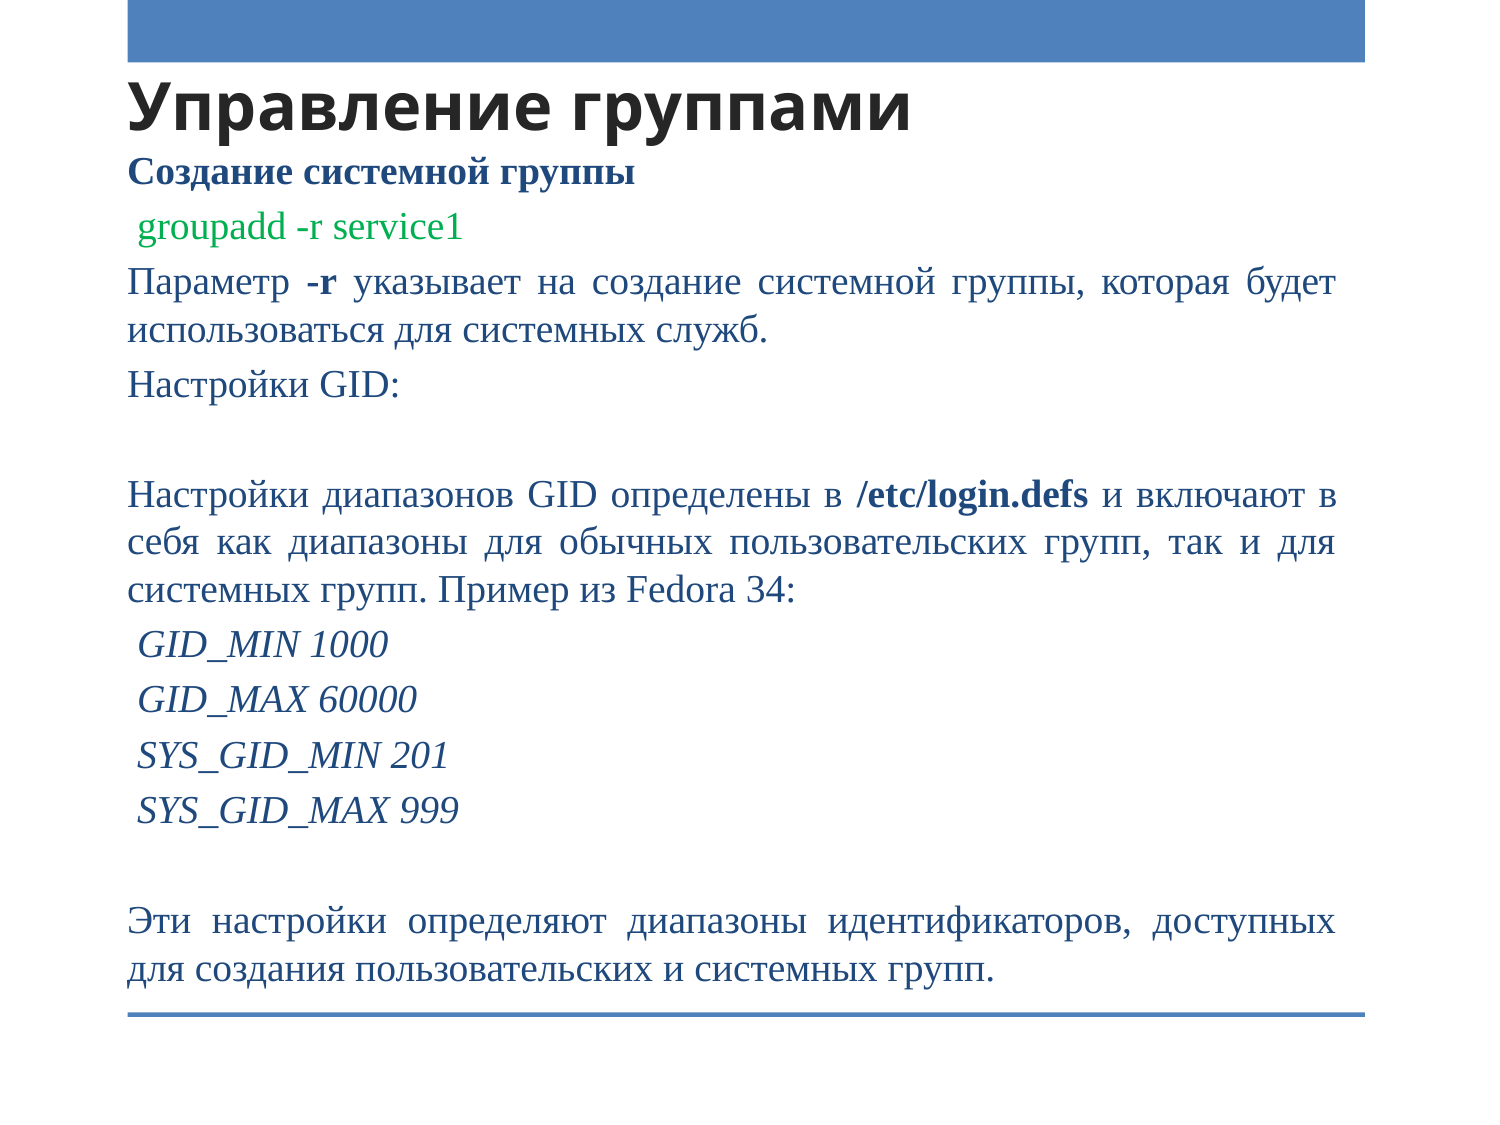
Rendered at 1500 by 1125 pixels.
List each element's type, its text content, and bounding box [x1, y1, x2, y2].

title Управление группами [112, 42, 1365, 152]
subtitle Создание системной группы groupadd -r service1 Параметр -r указывает на создание системной группы, которая будет использоваться для системных служб. Настройки GID: Настройки диапазонов GID определены в /etc/login.defs и включают в себя как диапазоны для обычных пользовательских групп, так и для системных групп. Пример из Fedora 34: GID_MIN 1000 GID_MAX 60000 SYS_GID_MIN 201 SYS_GID_MAX 999 Эти настройки определяют диапазоны идентификаторов, доступных для создания пользовательских и системных групп. [112, 137, 1353, 1000]
